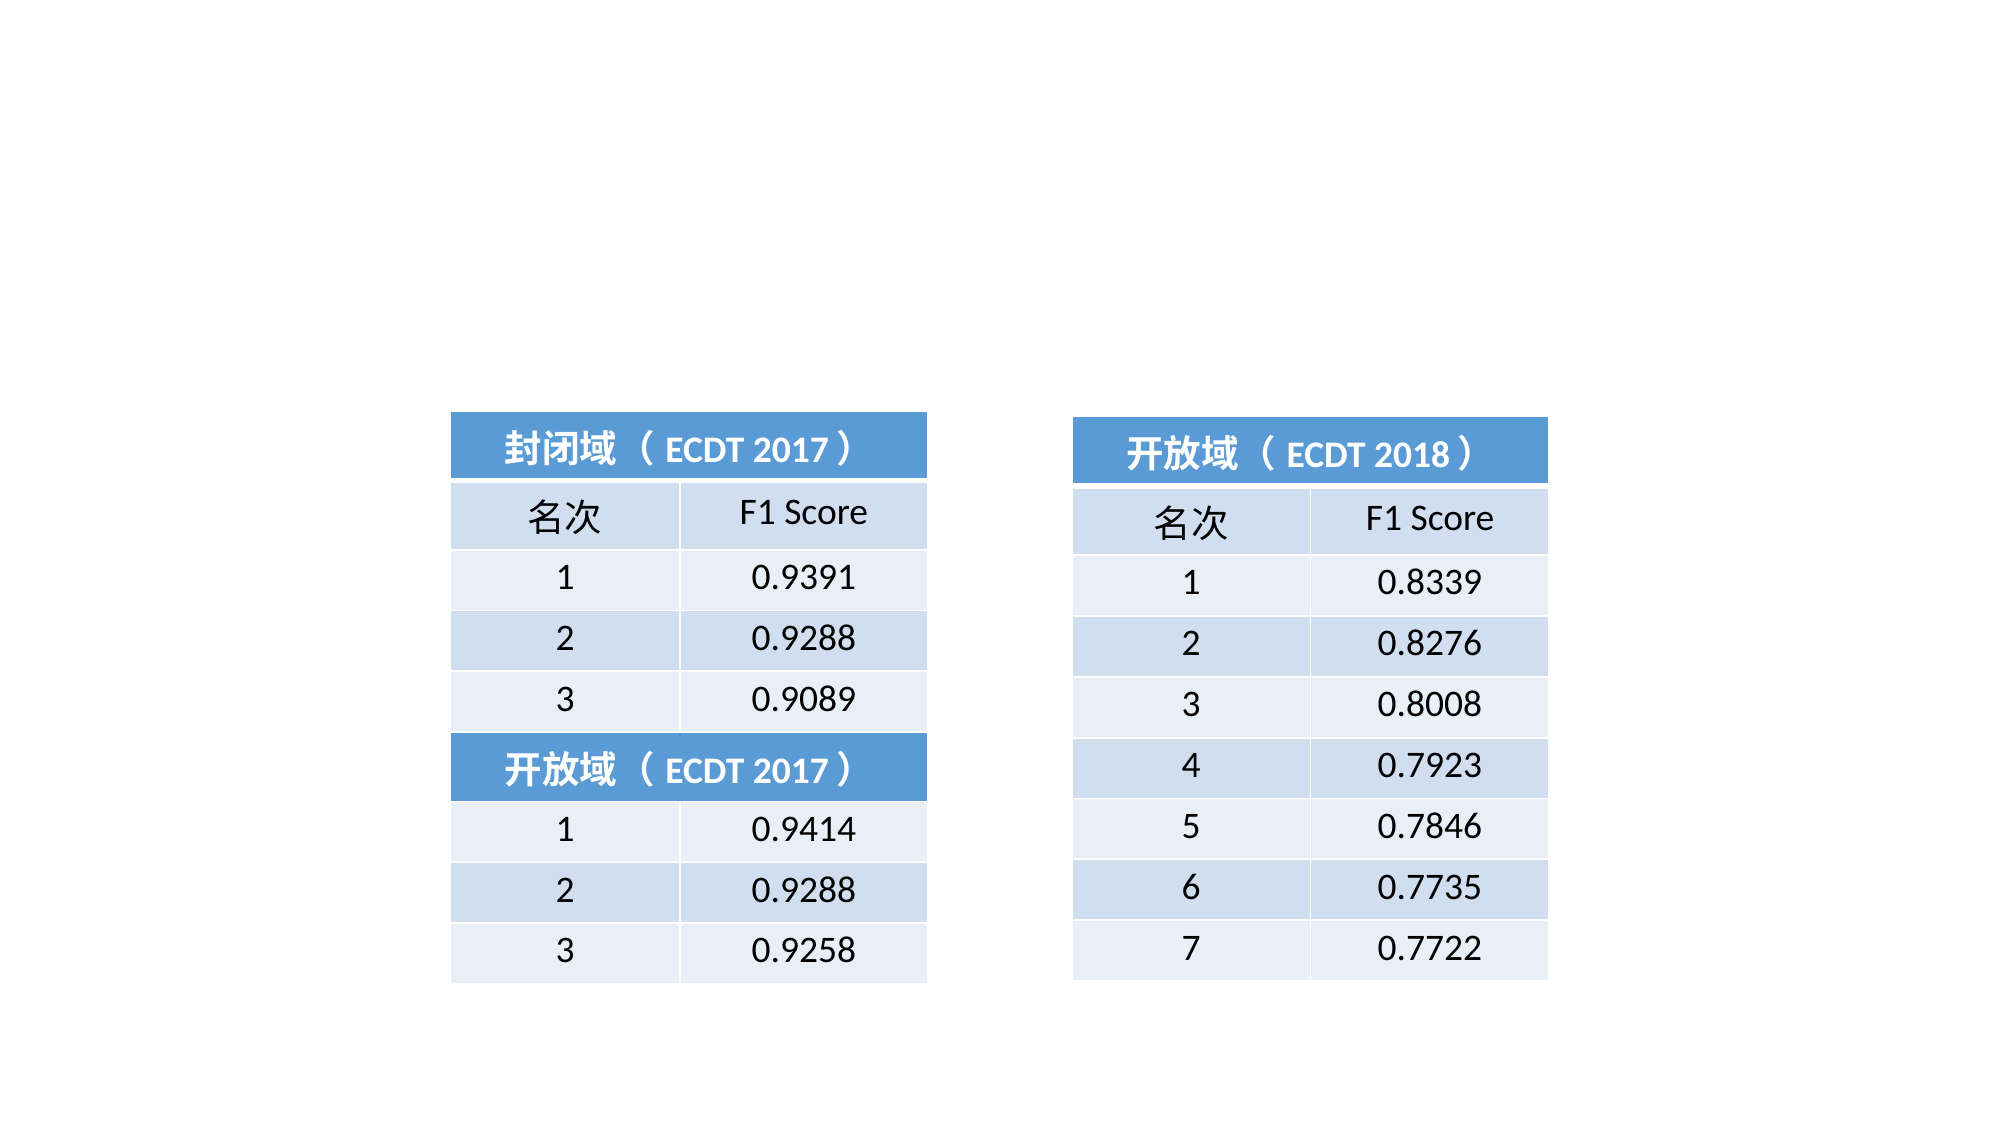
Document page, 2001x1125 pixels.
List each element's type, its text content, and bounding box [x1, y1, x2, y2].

table_header 开放域（ECDT 2018） [1073, 417, 1548, 483]
table_cell 1 [451, 802, 679, 861]
table_cell 3 [451, 672, 679, 731]
table_cell 0.9288 [681, 611, 927, 670]
table_cell F1 Score [681, 483, 927, 549]
table_cell 0.9391 [681, 551, 927, 610]
table_cell 2 [451, 611, 679, 670]
table_cell 0.7923 [1311, 739, 1548, 798]
table_cell 0.7846 [1311, 799, 1548, 858]
table_cell 0.9414 [681, 802, 927, 861]
table_cell 4 [1073, 739, 1310, 798]
table_cell 名次 [451, 483, 679, 549]
table_cell F1 Score [1311, 489, 1548, 554]
table_cell 0.8339 [1311, 556, 1548, 615]
table_cell 0.9258 [681, 924, 927, 983]
table_cell 7 [1073, 921, 1310, 980]
table_cell 名次 [1073, 489, 1310, 554]
table_cell 0.7722 [1311, 921, 1548, 980]
table_cell 3 [451, 924, 679, 983]
table_cell 1 [451, 551, 679, 610]
table_cell 6 [1073, 860, 1310, 919]
table_cell 2 [1073, 617, 1310, 676]
table_cell 5 [1073, 799, 1310, 858]
table_cell 开放域（ECDT 2017） [451, 733, 927, 801]
table_cell 2 [451, 863, 679, 922]
table_cell 1 [1073, 556, 1310, 615]
table_cell 0.9089 [681, 672, 927, 731]
table_cell 0.8276 [1311, 617, 1548, 676]
table_cell 0.8008 [1311, 678, 1548, 737]
table_cell 3 [1073, 678, 1310, 737]
table_header 封闭域（ECDT 2017） [451, 412, 927, 478]
table_cell 0.9288 [681, 863, 927, 922]
table_cell 0.7735 [1311, 860, 1548, 919]
